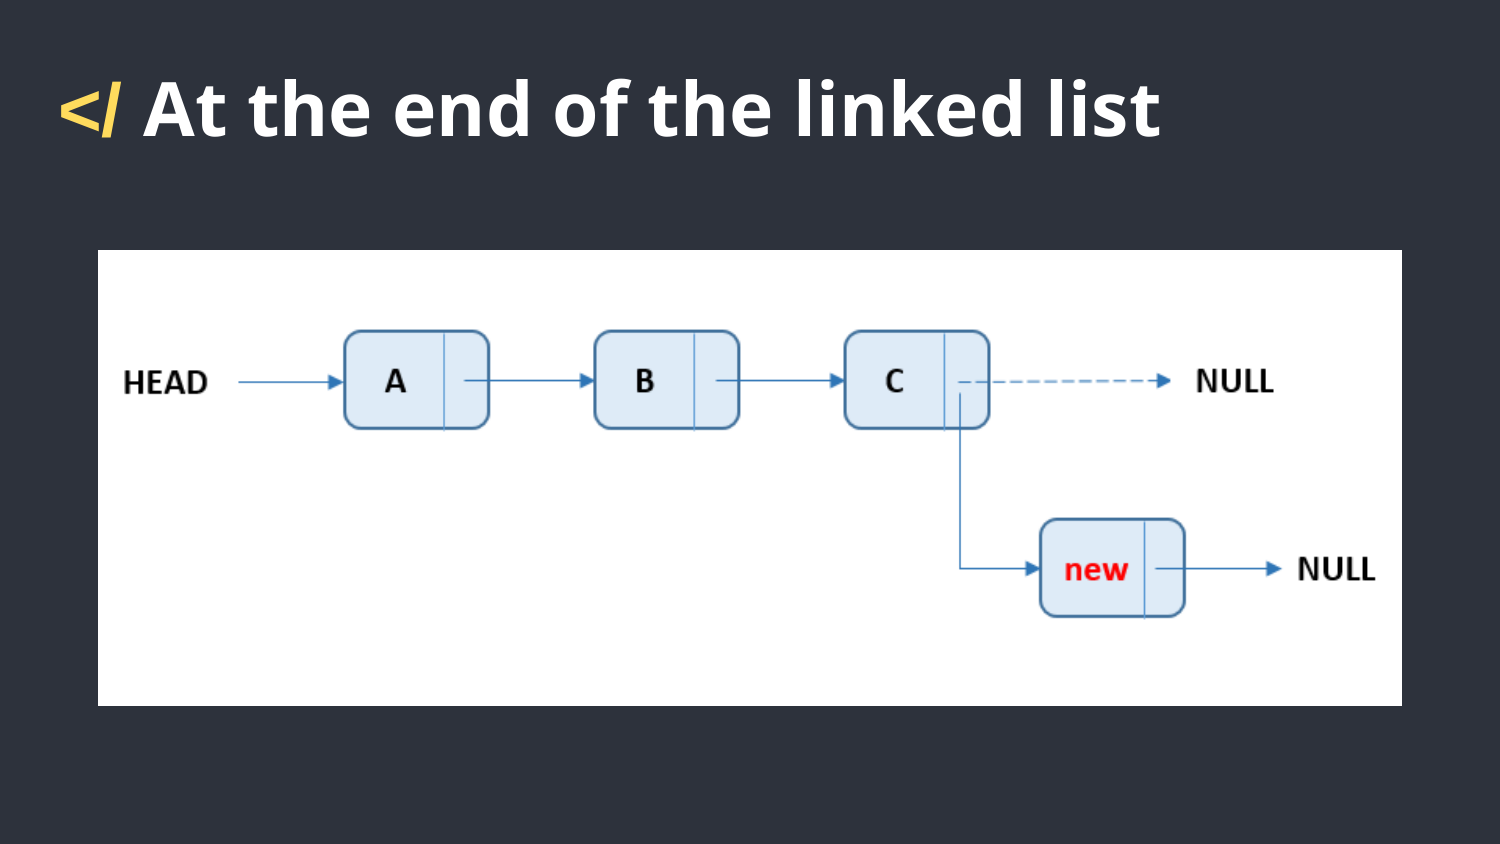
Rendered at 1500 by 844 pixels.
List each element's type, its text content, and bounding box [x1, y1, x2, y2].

text_box </ At the end of the linked list [43, 53, 1500, 249]
picture [98, 250, 1402, 706]
